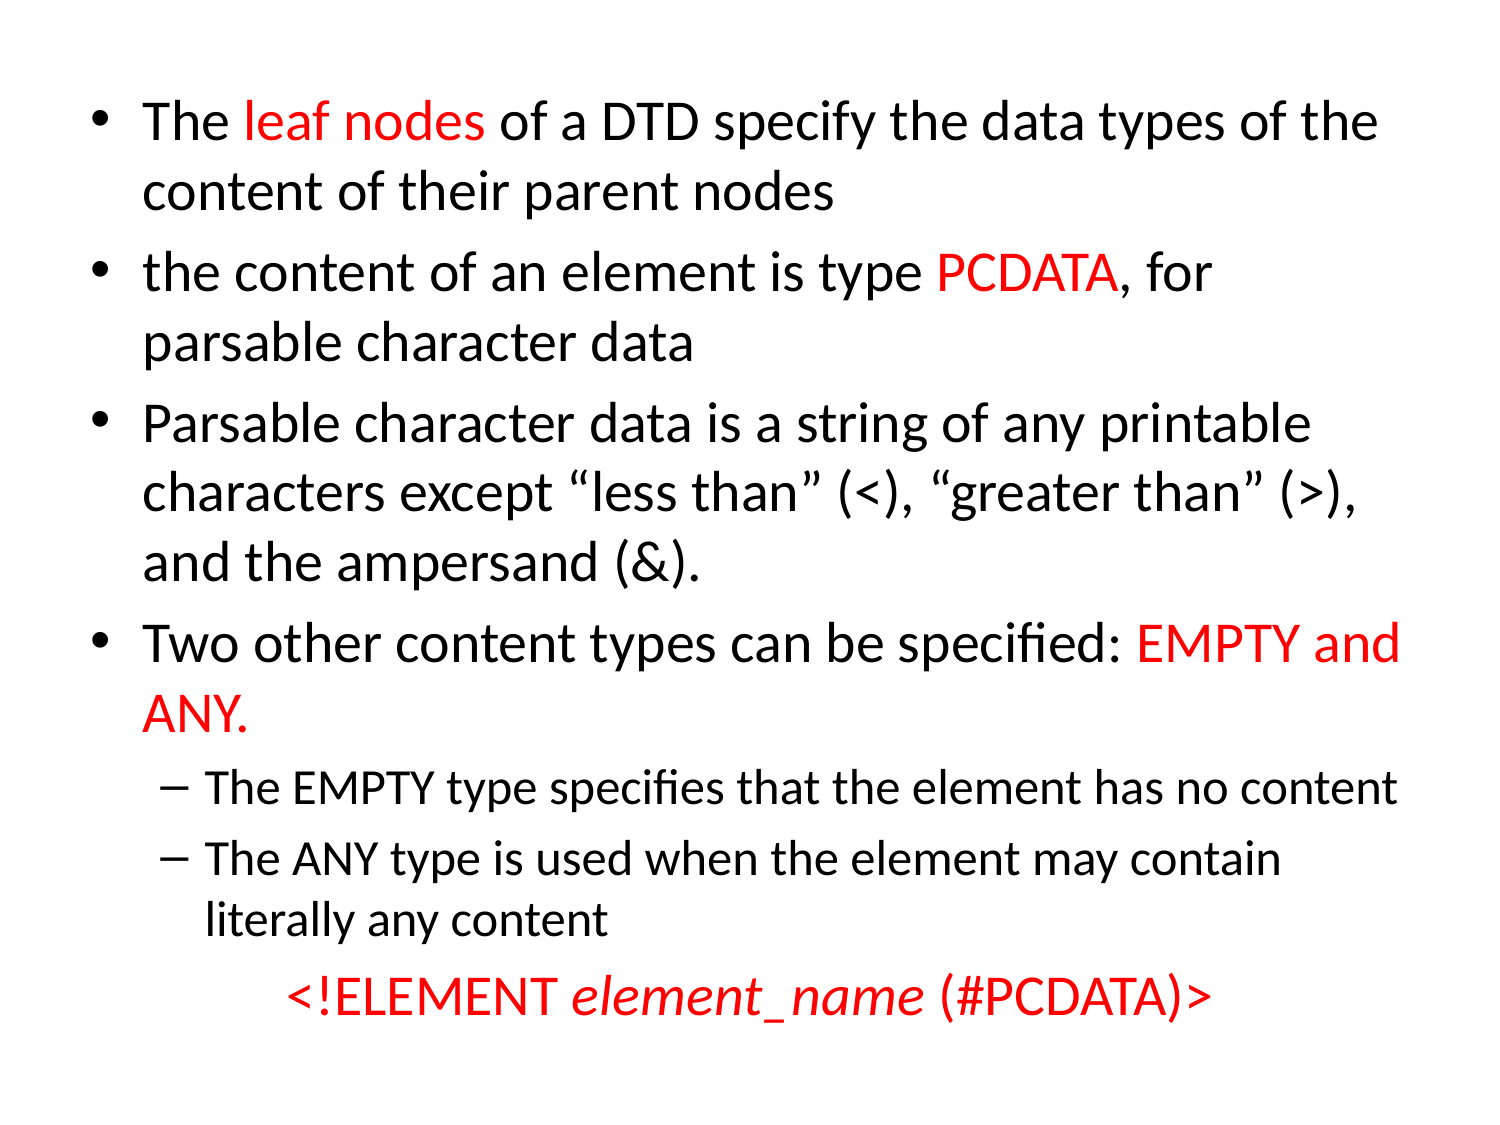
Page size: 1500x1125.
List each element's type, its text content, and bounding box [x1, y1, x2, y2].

list The leaf nodes of a DTD specify the data types of the content of their parent nodes the content of an element is type PCDATA, for parsable character data Parsable character data is a string of any printable characters except “less than” (<), “greater than” (>), and the ampersand (&). Two other content types can be specified: EMPTY and ANY. The EMPTY type specifies that the element has no content The ANY type is used when the element may contain literally any content <!ELEMENT element_name (#PCDATA)> [75, 75, 1425, 1088]
